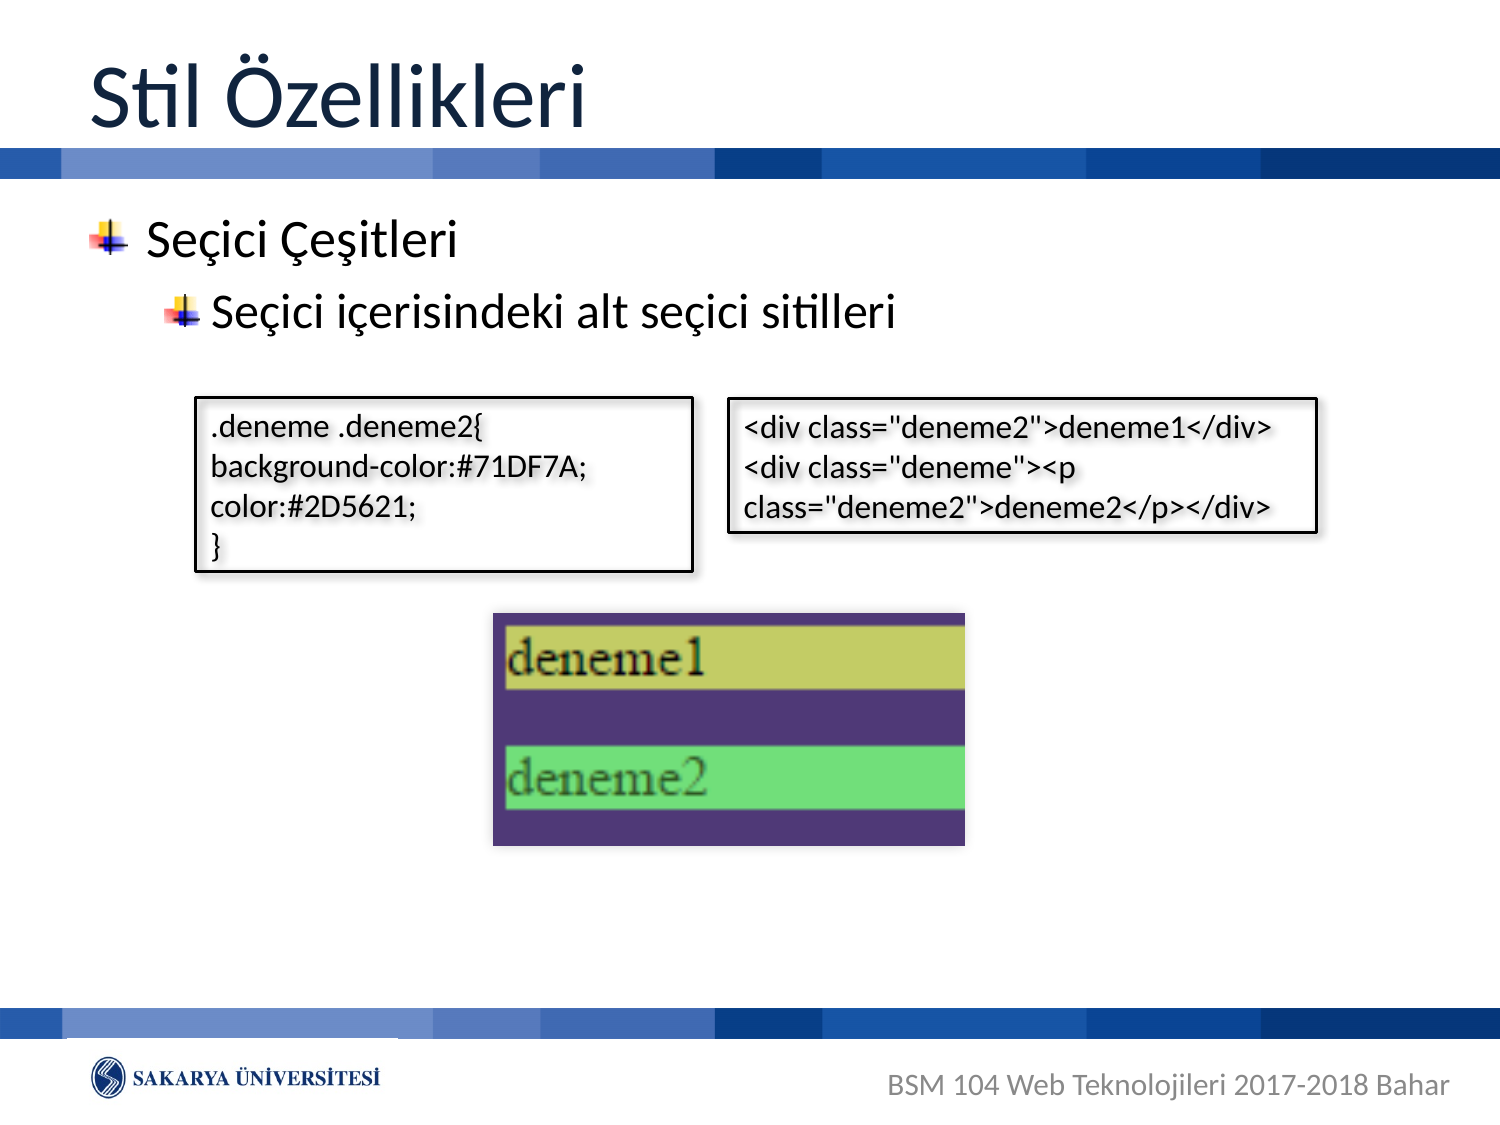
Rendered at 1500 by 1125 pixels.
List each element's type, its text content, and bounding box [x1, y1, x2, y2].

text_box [0, 1007, 1500, 1099]
picture [0, 148, 1500, 180]
picture [164, 291, 200, 327]
picture [493, 613, 965, 847]
text_box <div class="deneme2">deneme1</div> <div class="deneme"><p class="deneme2">deneme2</p></div> [728, 398, 1317, 533]
picture [89, 217, 128, 255]
picture [67, 1038, 399, 1115]
text_box .deneme .deneme2{ background-color:#71DF7A; color:#2D5621; } [195, 397, 693, 572]
text_box Stil Özellikleri [75, 0, 1425, 147]
text_box Seçici Çeşitleri Seçici içerisindeki alt seçici sitilleri [74, 196, 1471, 988]
